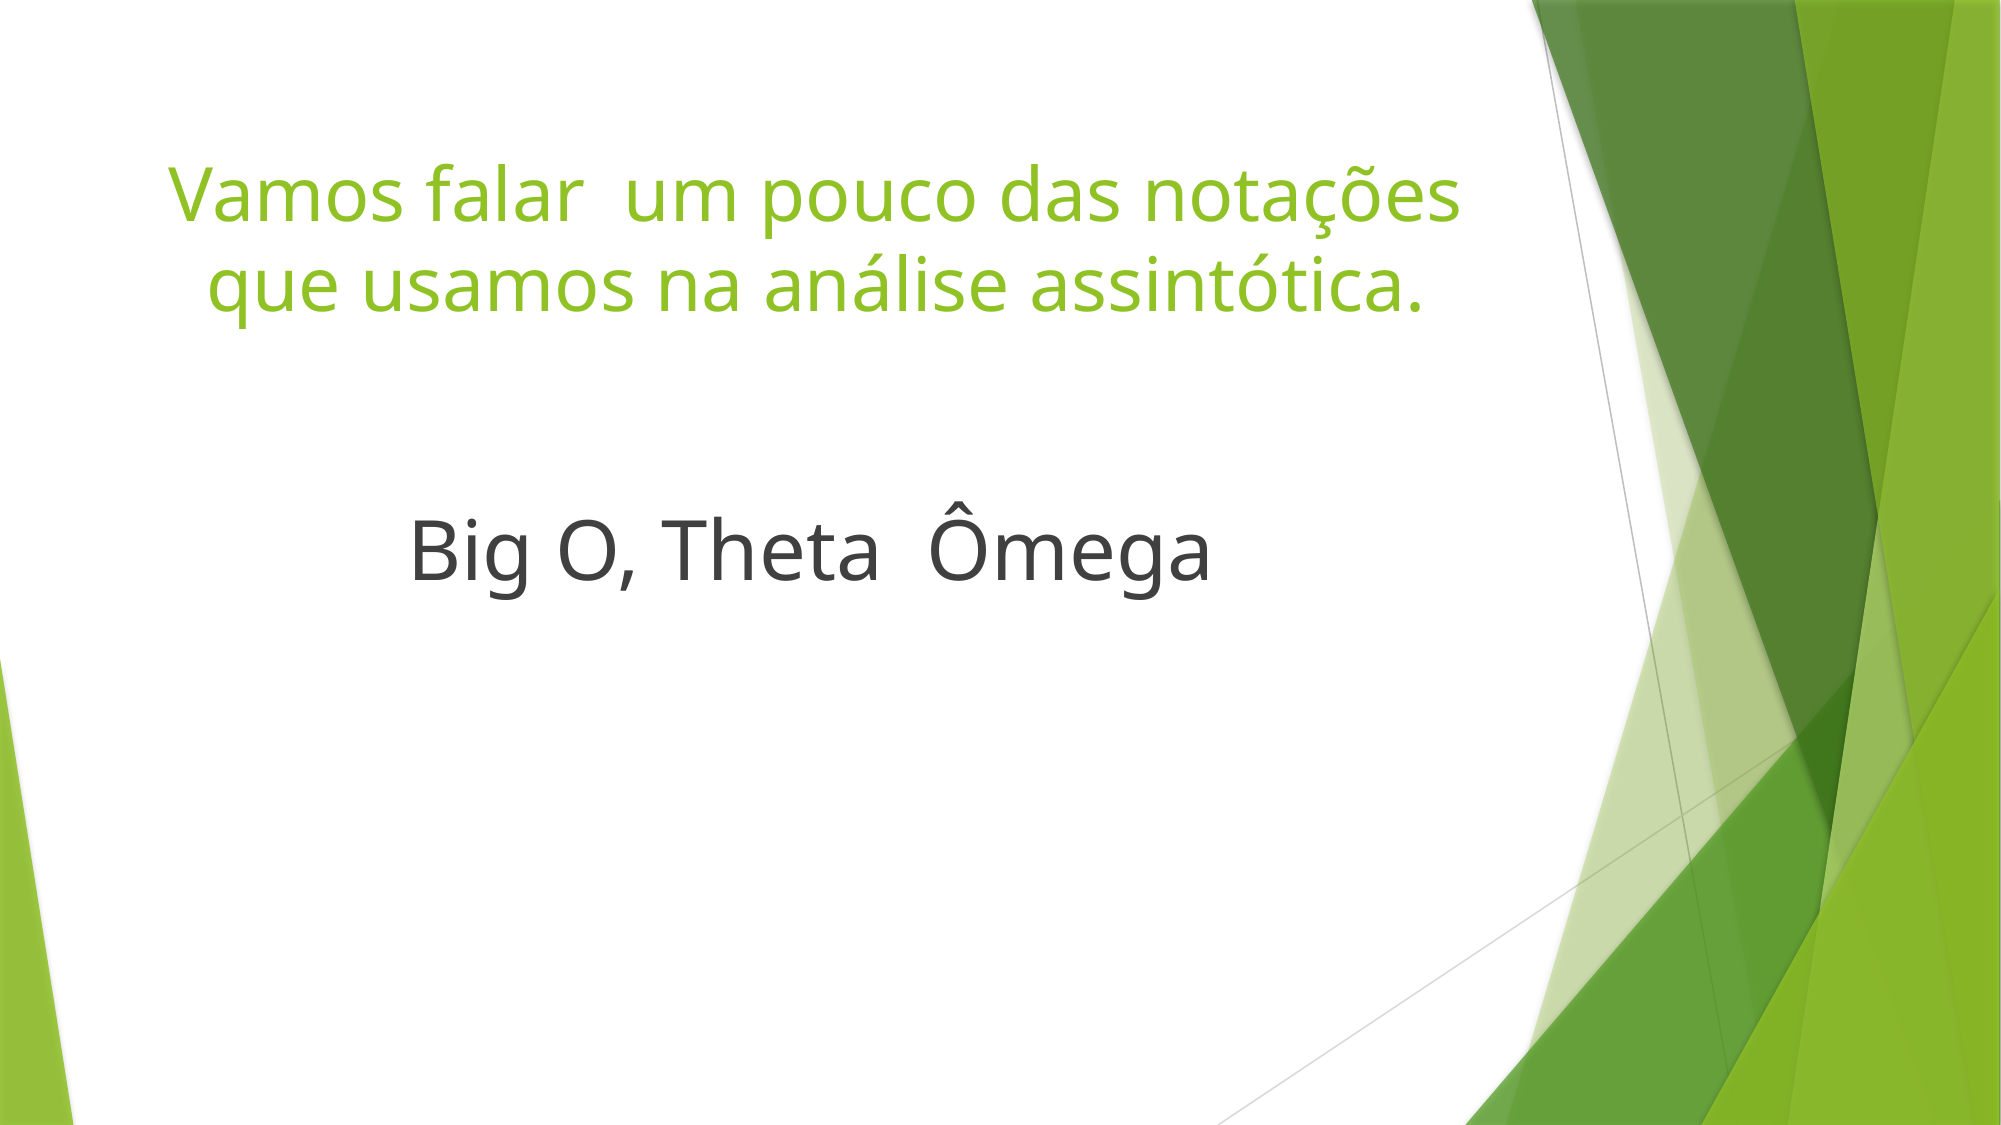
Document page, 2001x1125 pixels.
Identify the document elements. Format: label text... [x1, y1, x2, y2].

title Vamos falar um pouco das notações que usamos na análise assintótica. [111, 139, 1522, 356]
